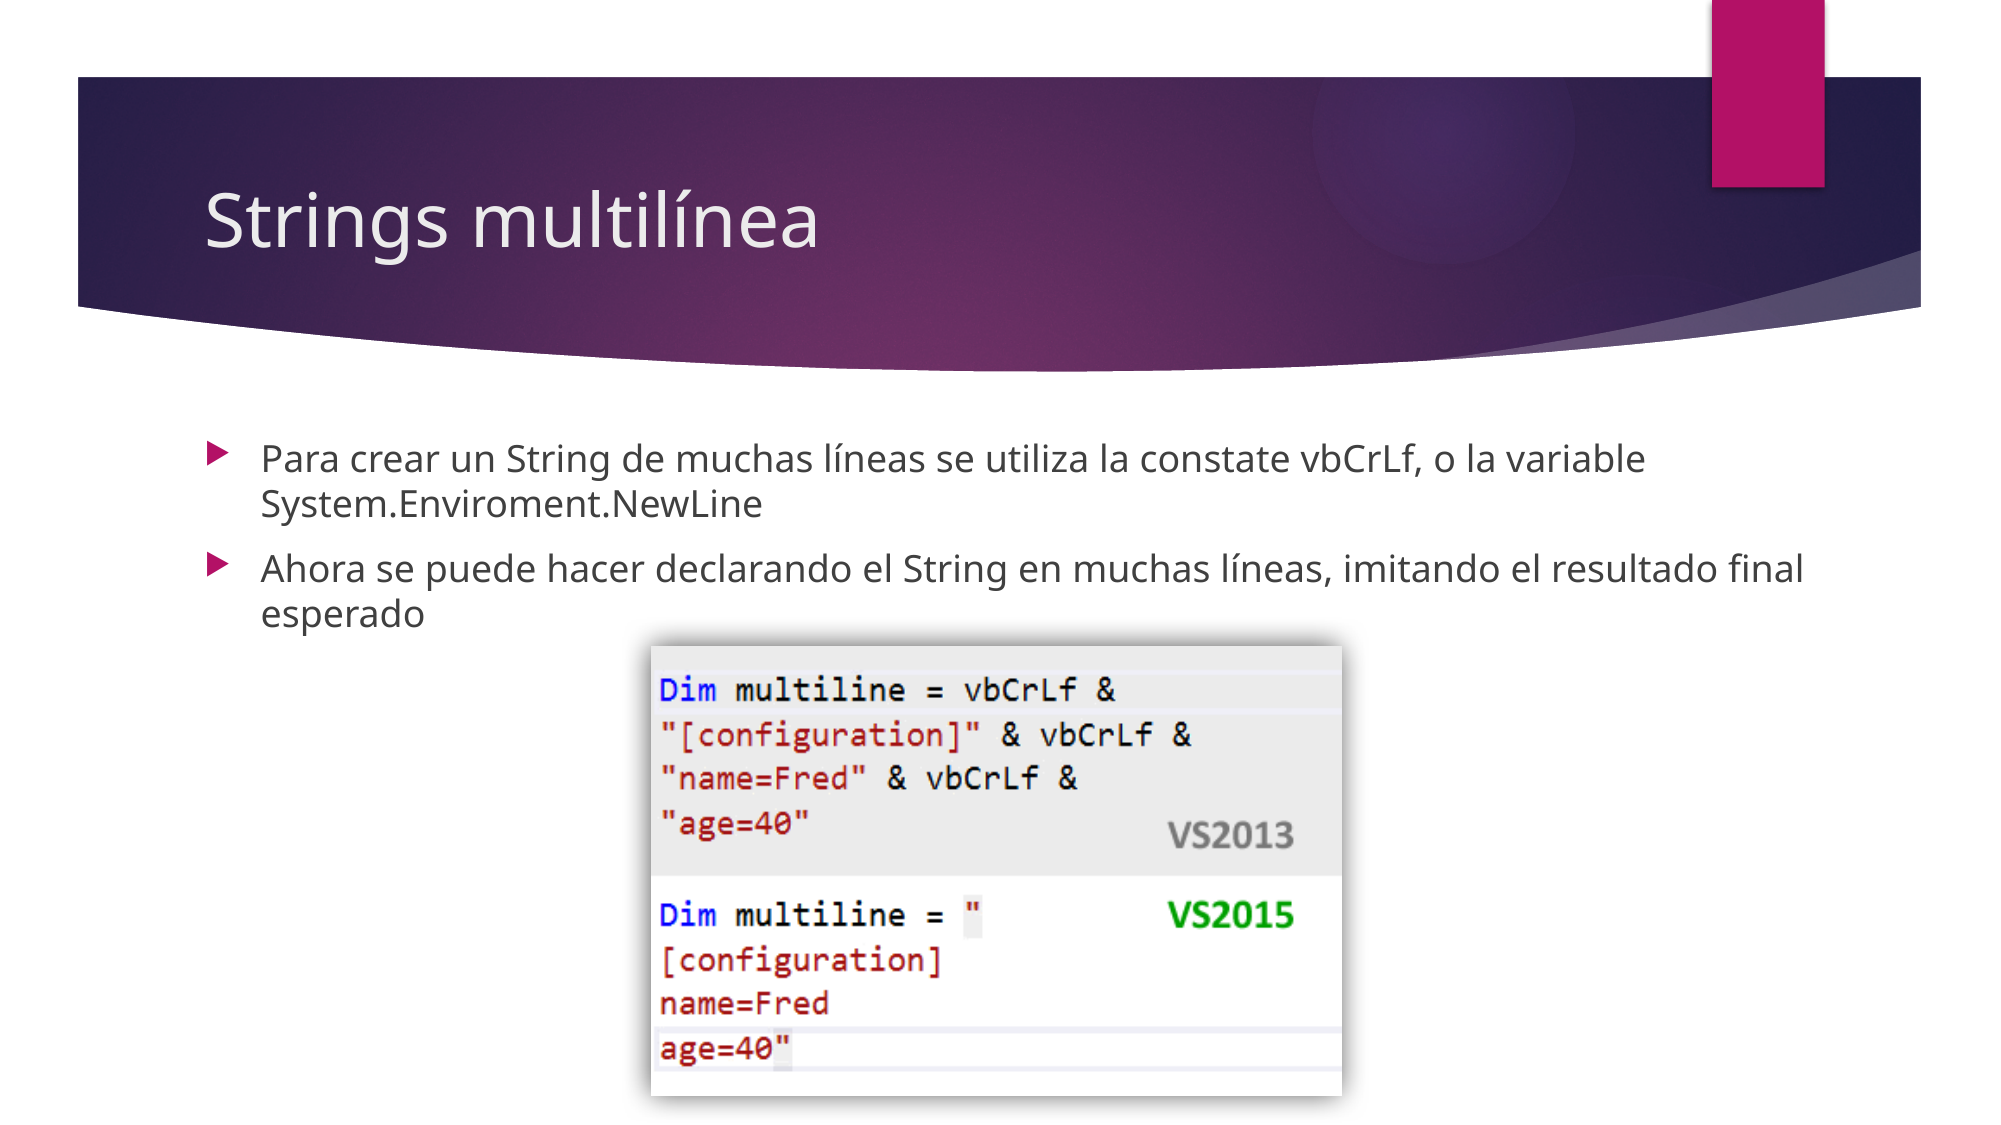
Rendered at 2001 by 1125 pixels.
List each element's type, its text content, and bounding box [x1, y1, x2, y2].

picture [651, 646, 1342, 1096]
title Strings multilínea [189, 159, 1627, 276]
list Para crear un String de muchas líneas se utiliza la constate vbCrLf, o la variable System.Enviroment.NewLine Ahora se puede hacer declarando el String en muchas líneas, imitando el resultado final esperado [189, 427, 1945, 1062]
